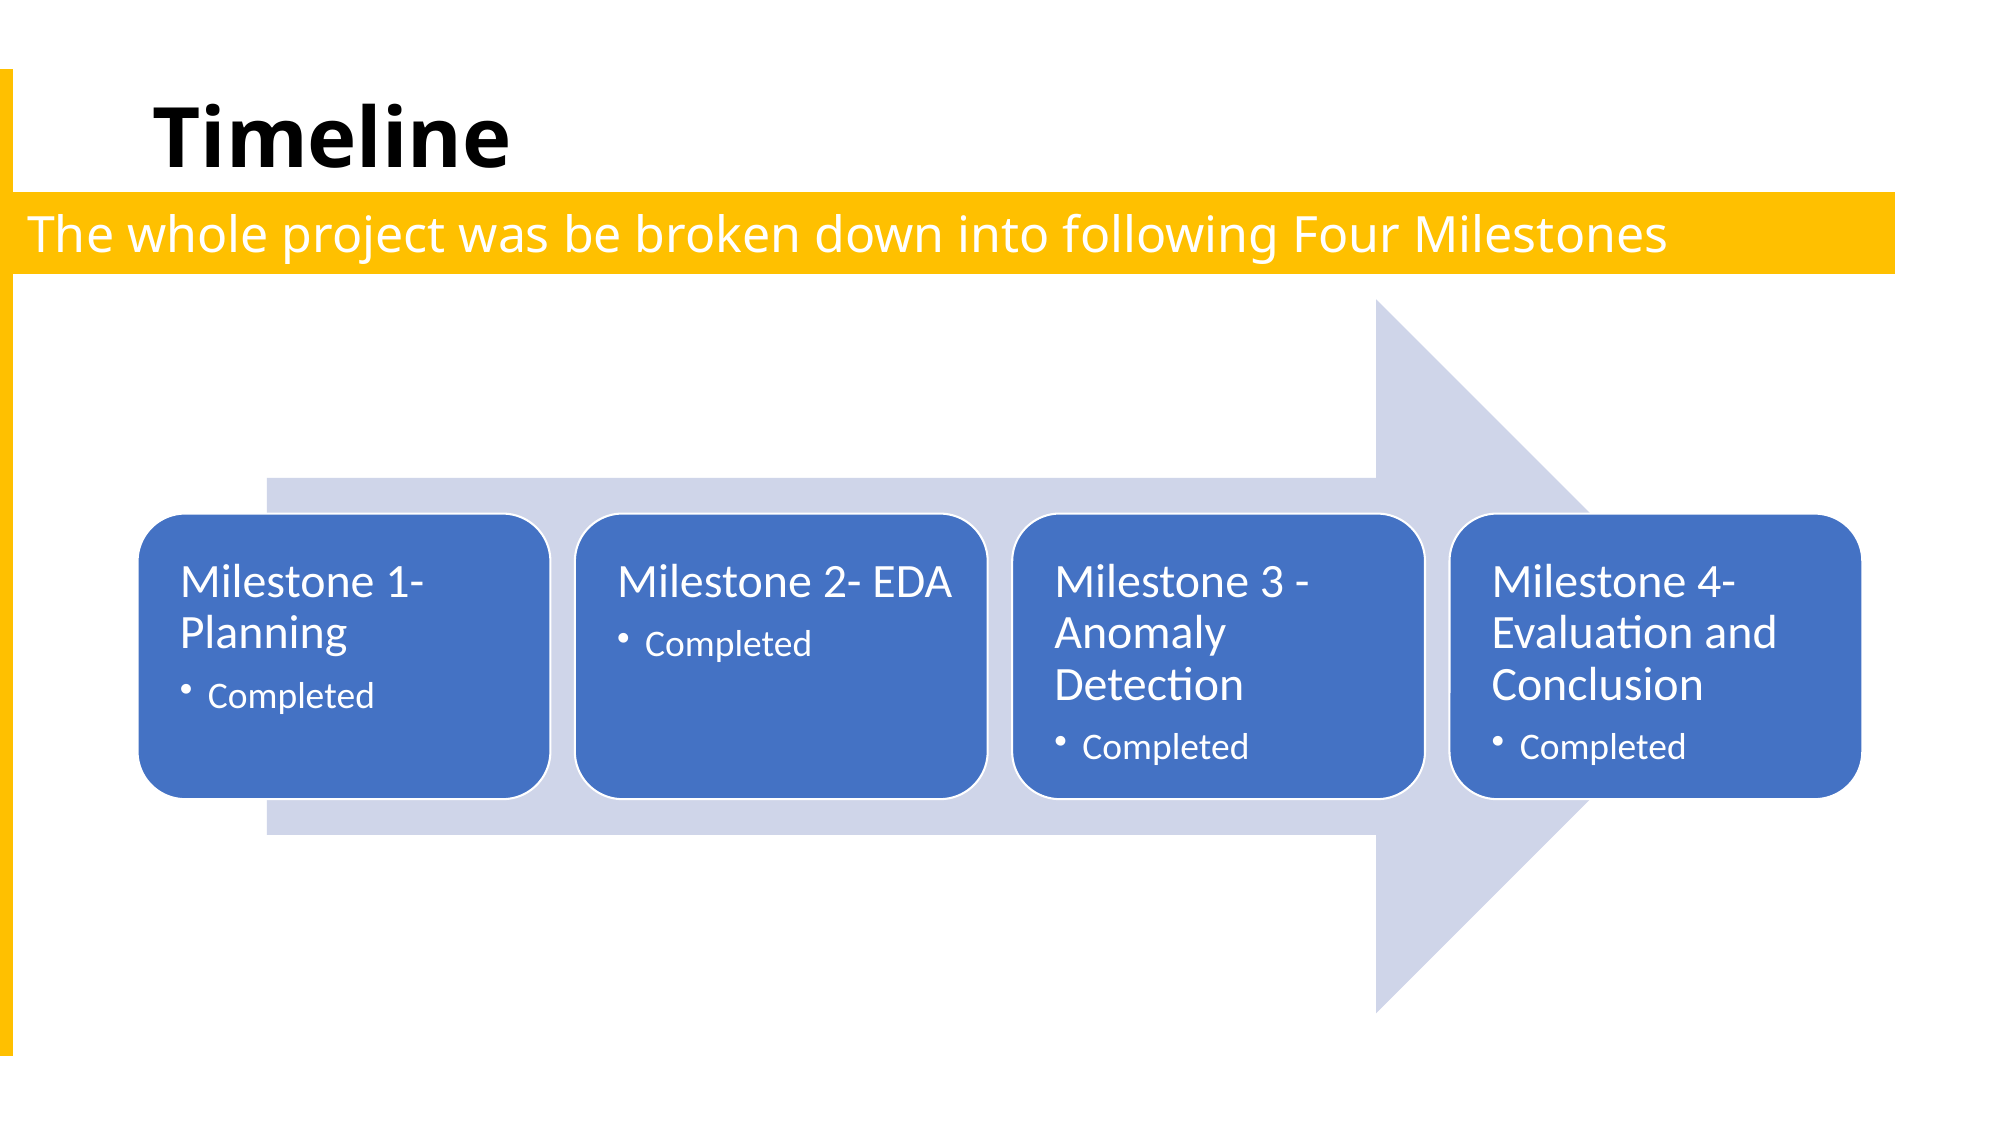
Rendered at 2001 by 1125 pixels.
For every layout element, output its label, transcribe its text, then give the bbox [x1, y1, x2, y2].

text_box [0, 69, 13, 1056]
text_box The whole project was be broken down into following Four Milestones [11, 192, 1895, 274]
title Timeline [137, 47, 1863, 192]
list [137, 299, 1863, 1014]
